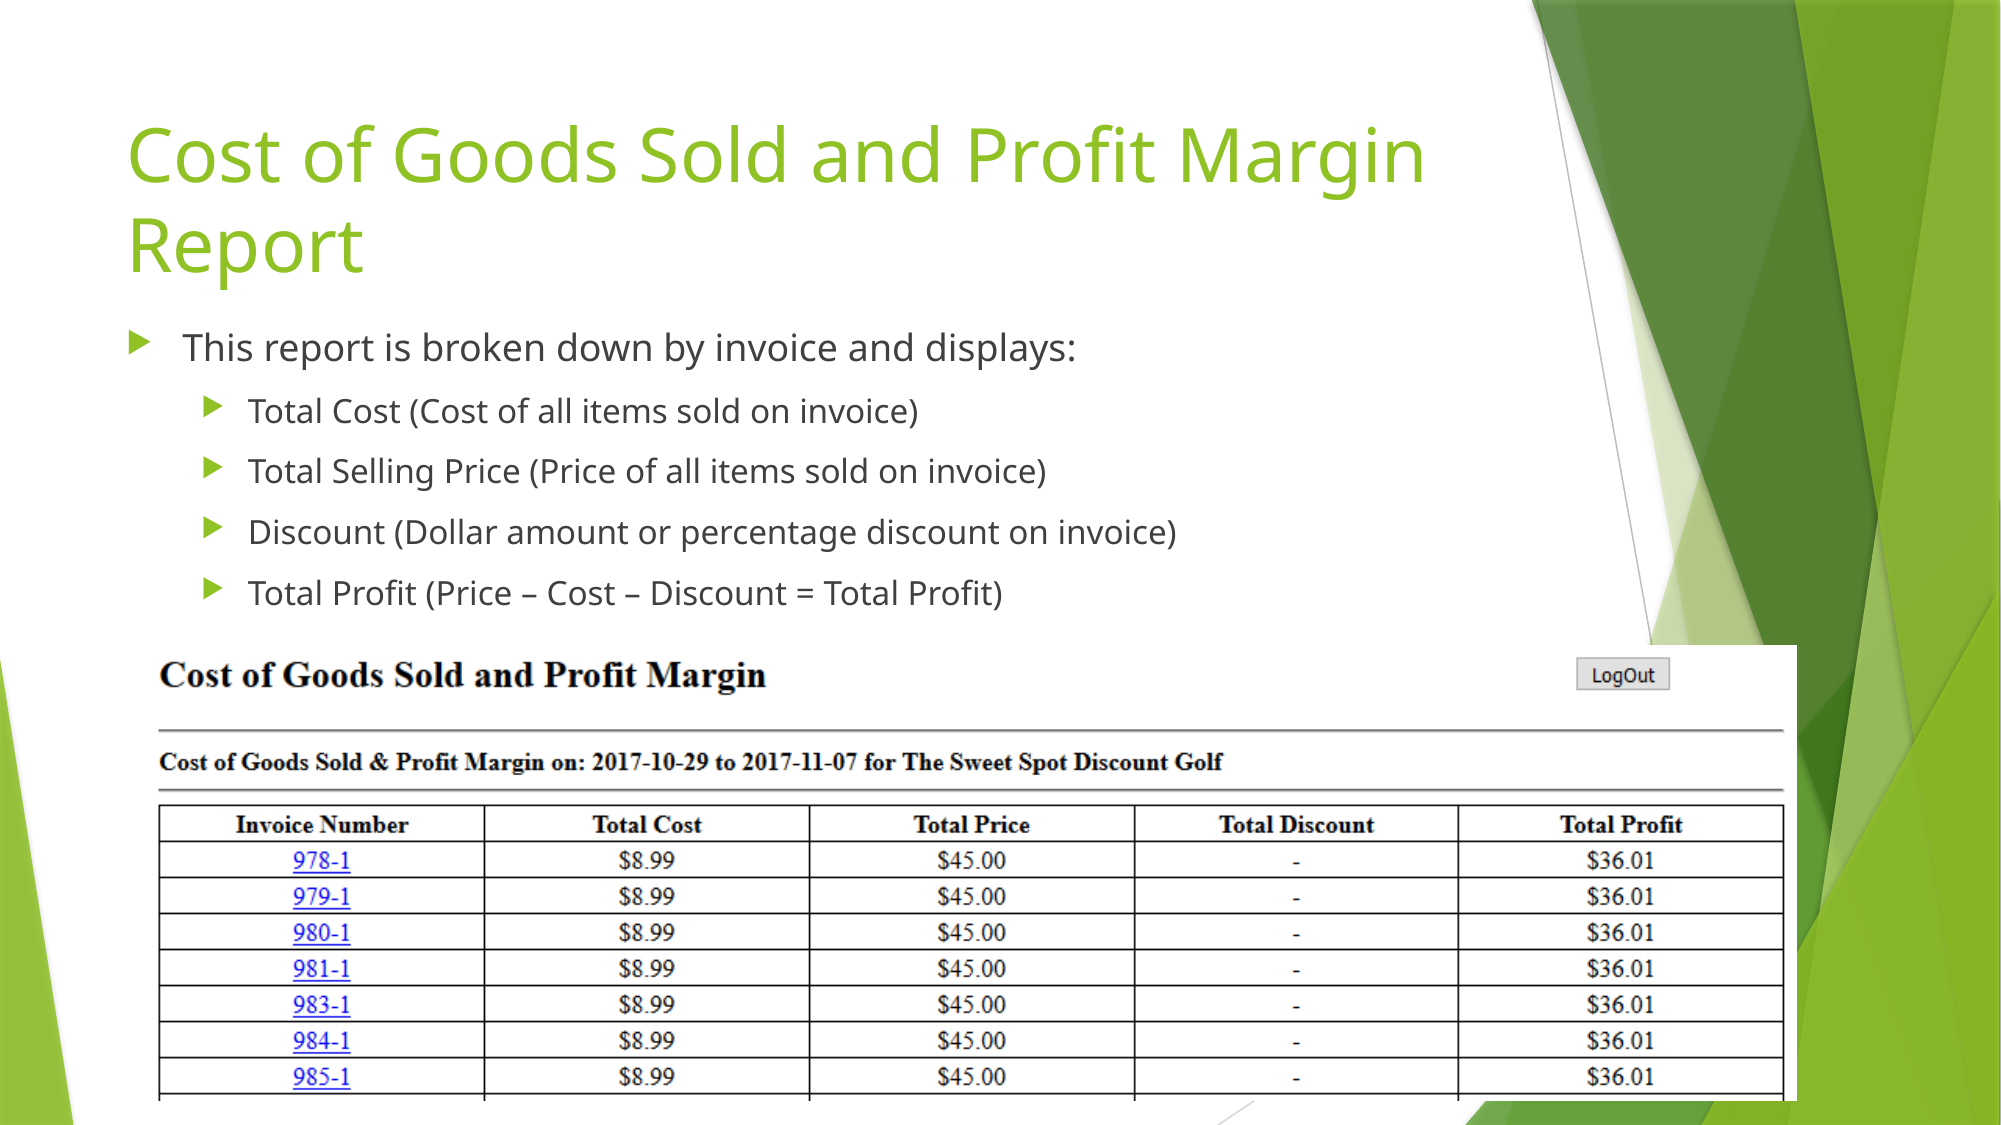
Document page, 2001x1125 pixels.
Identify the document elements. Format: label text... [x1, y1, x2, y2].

title Cost of Goods Sold and Profit Margin Report [111, 99, 1522, 316]
picture [151, 645, 1798, 1101]
list This report is broken down by invoice and displays: Total Cost (Cost of all items sold on invoice) Total Selling Price (Price of all items sold on invoice) Discount (Dollar amount or percentage discount on invoice) Total Profit (Price – Cost – Discount = Total Profit) [111, 316, 1522, 646]
